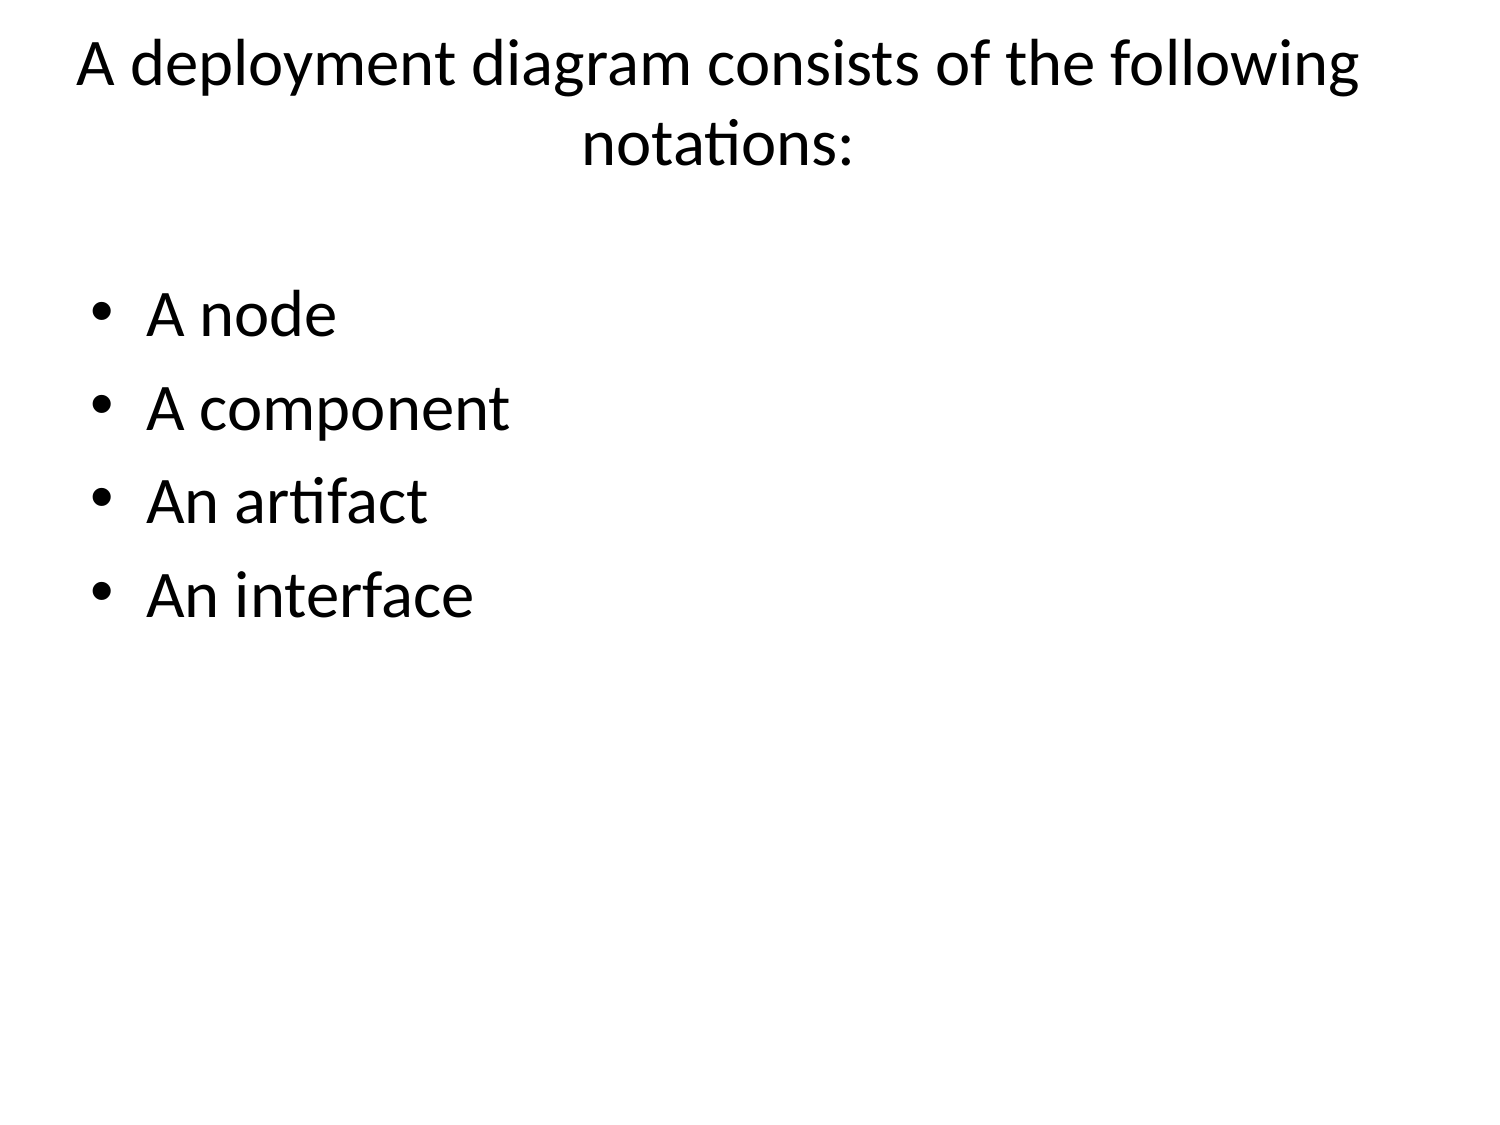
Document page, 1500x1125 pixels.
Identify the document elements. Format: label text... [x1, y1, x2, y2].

list A node A component An artifact An interface [75, 262, 1425, 1005]
title A deployment diagram consists of the following notations: [12, 45, 1425, 233]
